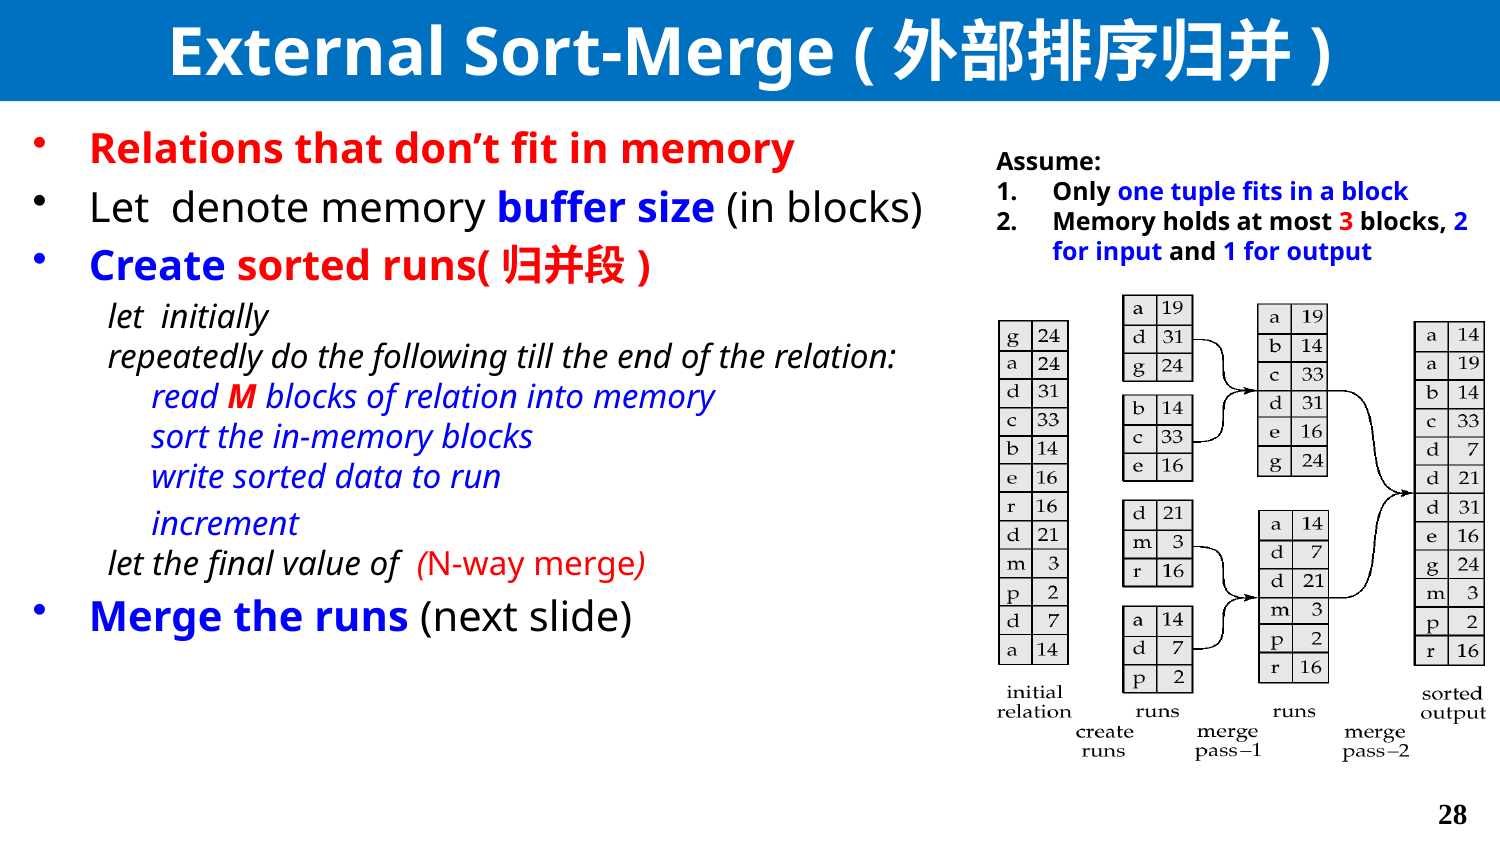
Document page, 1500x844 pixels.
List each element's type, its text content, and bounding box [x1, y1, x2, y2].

text_box Assume: Only one tuple fits in a block Memory holds at most 3 blocks, 2 for input and 1 for output [981, 138, 1495, 273]
picture [981, 291, 1495, 767]
title External Sort-Merge (外部排序归并) [0, 0, 1500, 102]
